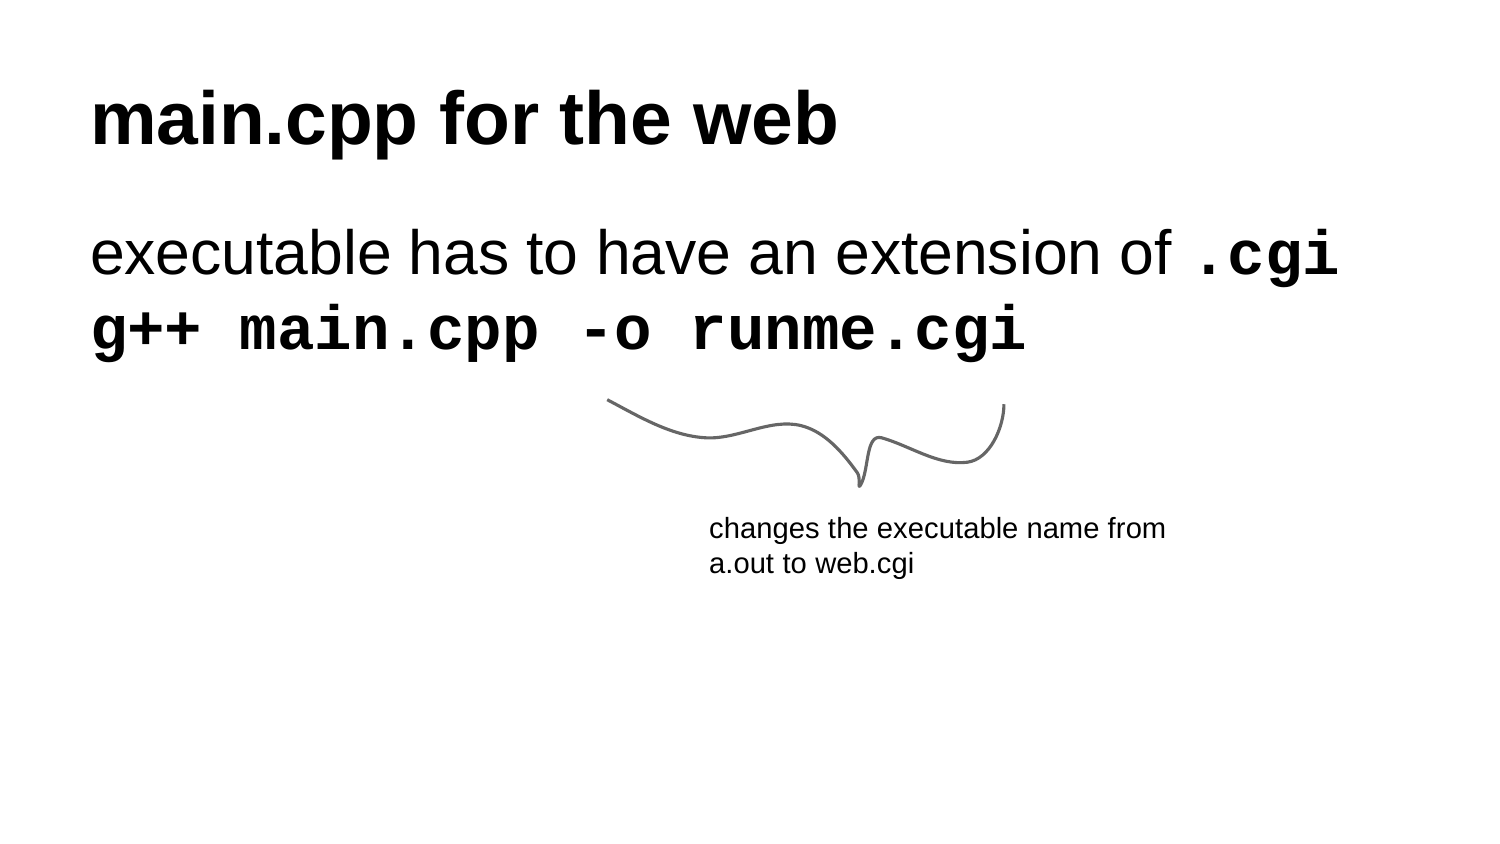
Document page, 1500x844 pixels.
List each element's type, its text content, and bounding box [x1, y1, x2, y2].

list executable has to have an extension of .cgi g++ main.cpp -o runme.cgi [75, 196, 1425, 808]
text_box [607, 399, 1004, 487]
title main.cpp for the web [75, 33, 1425, 175]
text_box changes the executable name from a.out to web.cgi [694, 494, 1232, 692]
